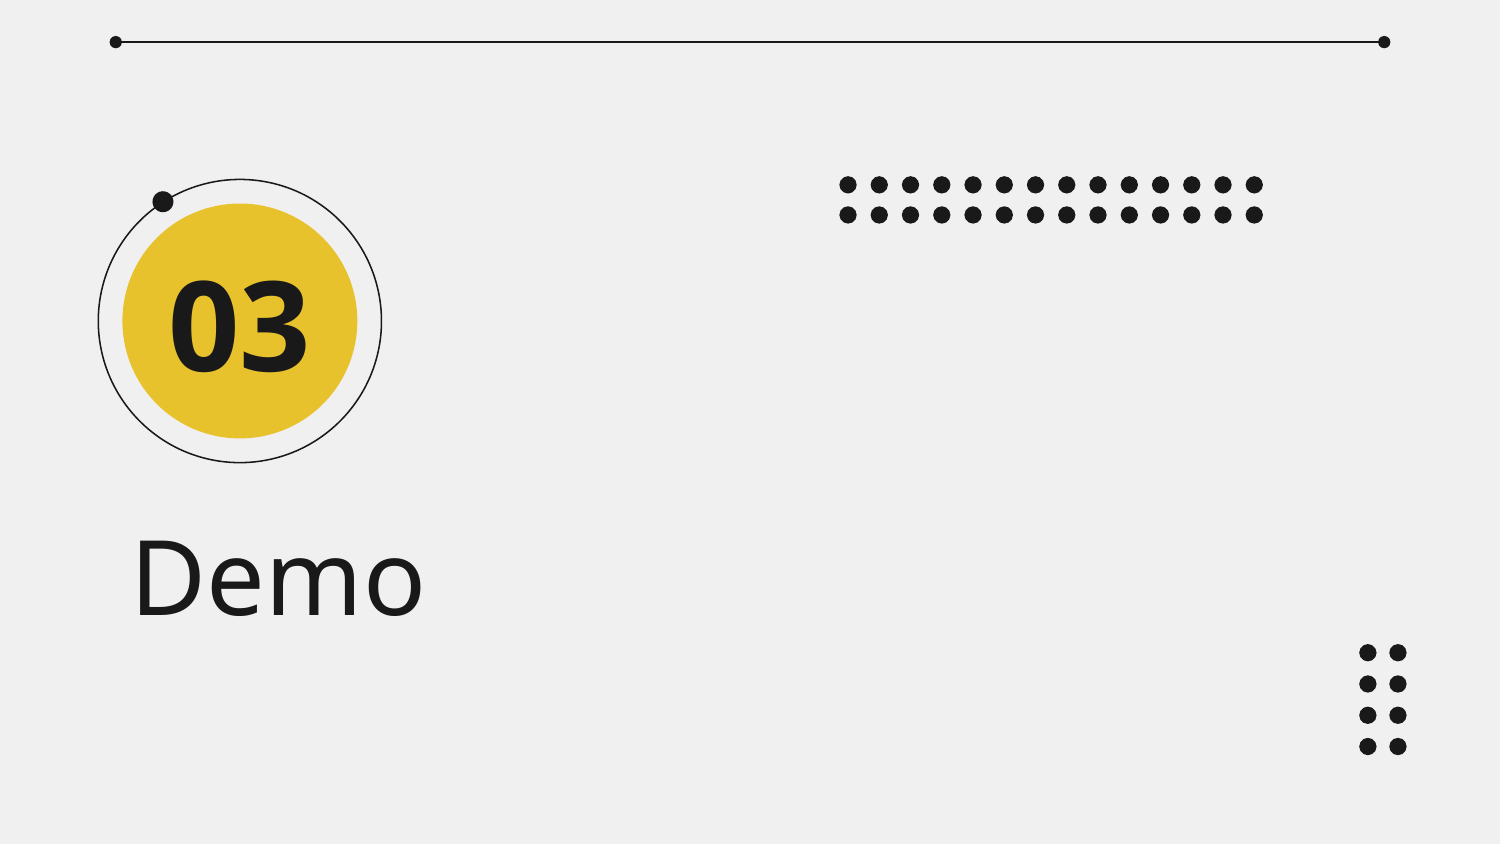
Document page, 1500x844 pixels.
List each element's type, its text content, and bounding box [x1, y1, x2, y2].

title Demo [115, 504, 1127, 643]
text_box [839, 175, 1264, 224]
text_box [1327, 675, 1439, 724]
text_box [43, 124, 436, 517]
